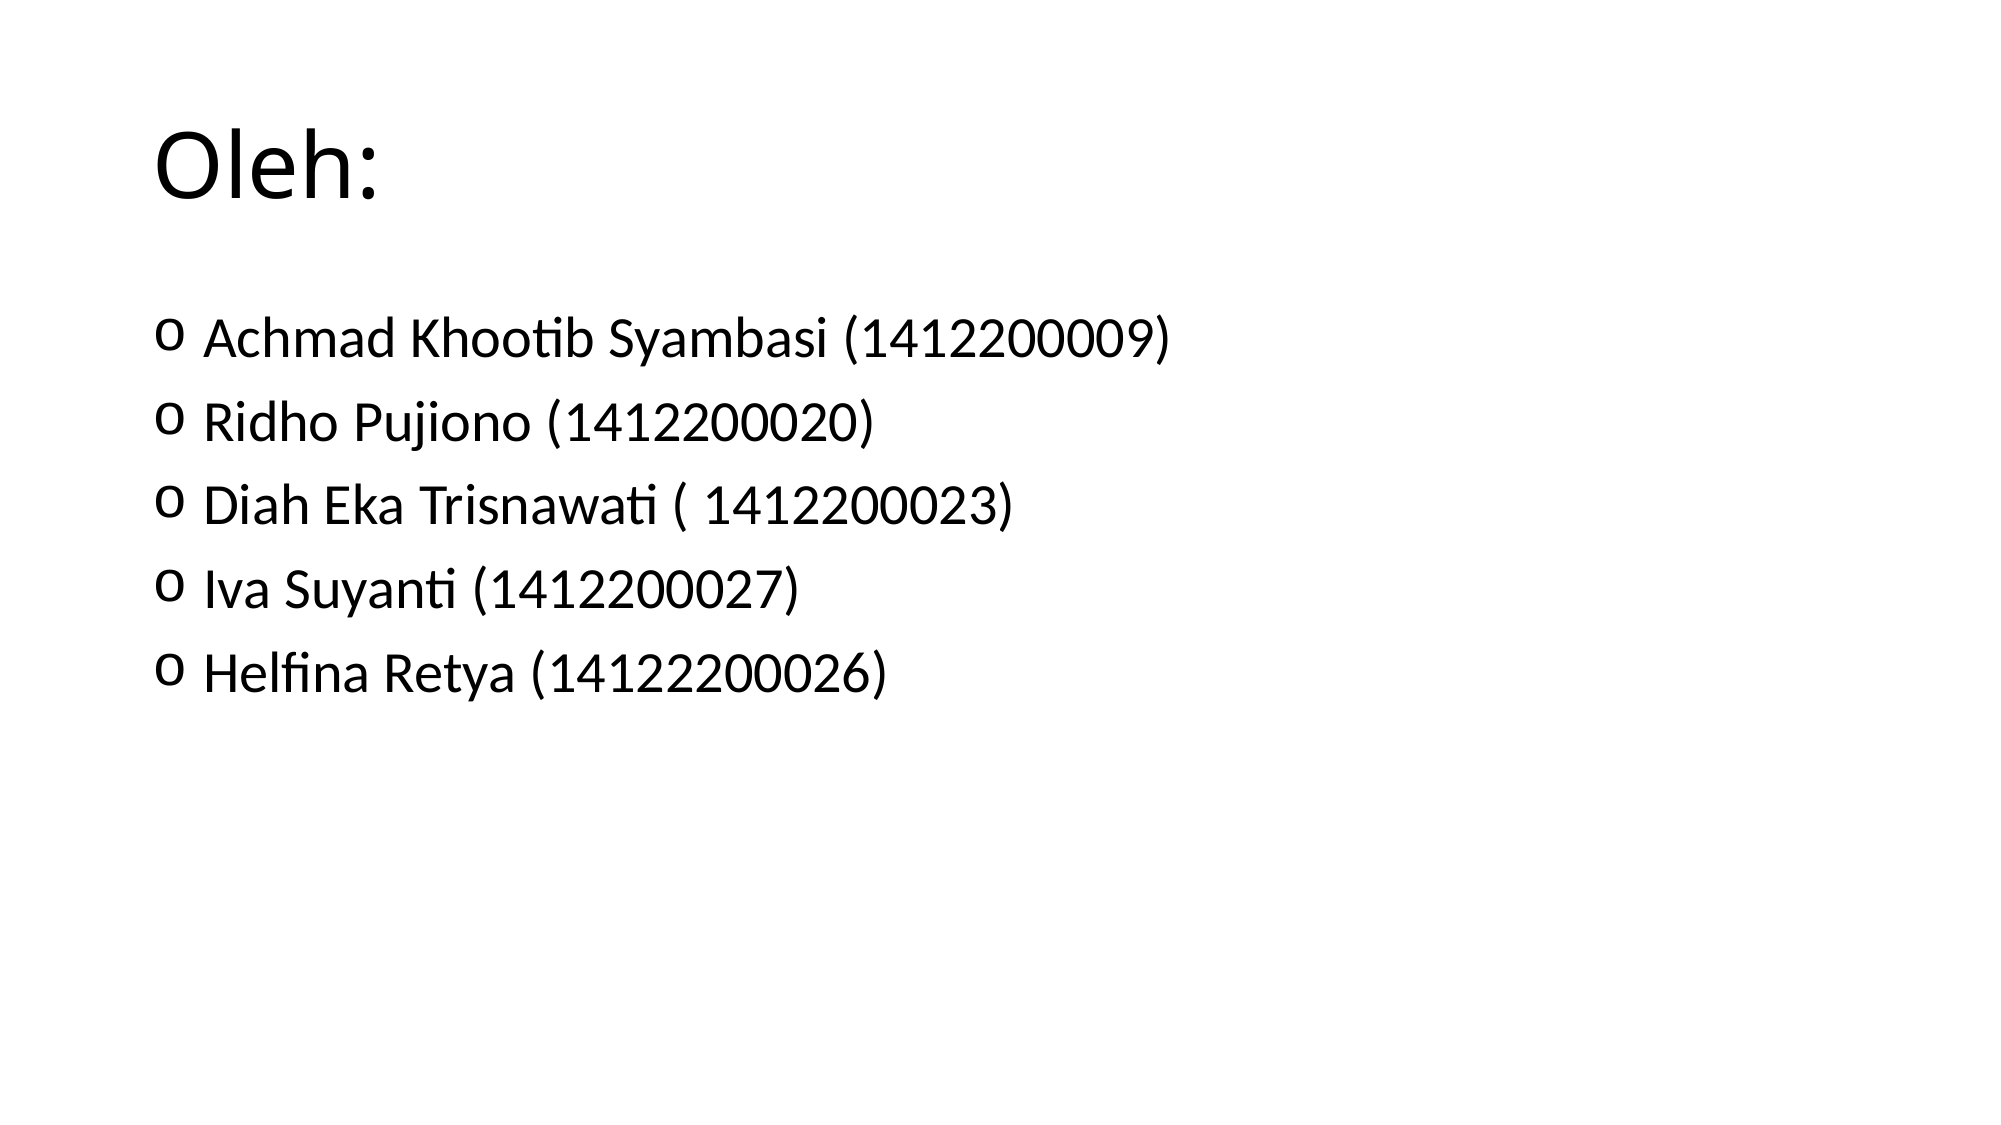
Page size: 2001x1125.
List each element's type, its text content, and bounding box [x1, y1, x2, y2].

list Achmad Khootib Syambasi (1412200009) Ridho Pujiono (1412200020) Diah Eka Trisnawati ( 1412200023) Iva Suyanti (1412200027) Helfina Retya (14122200026) [137, 299, 1863, 1014]
title Oleh: [137, 59, 1863, 278]
